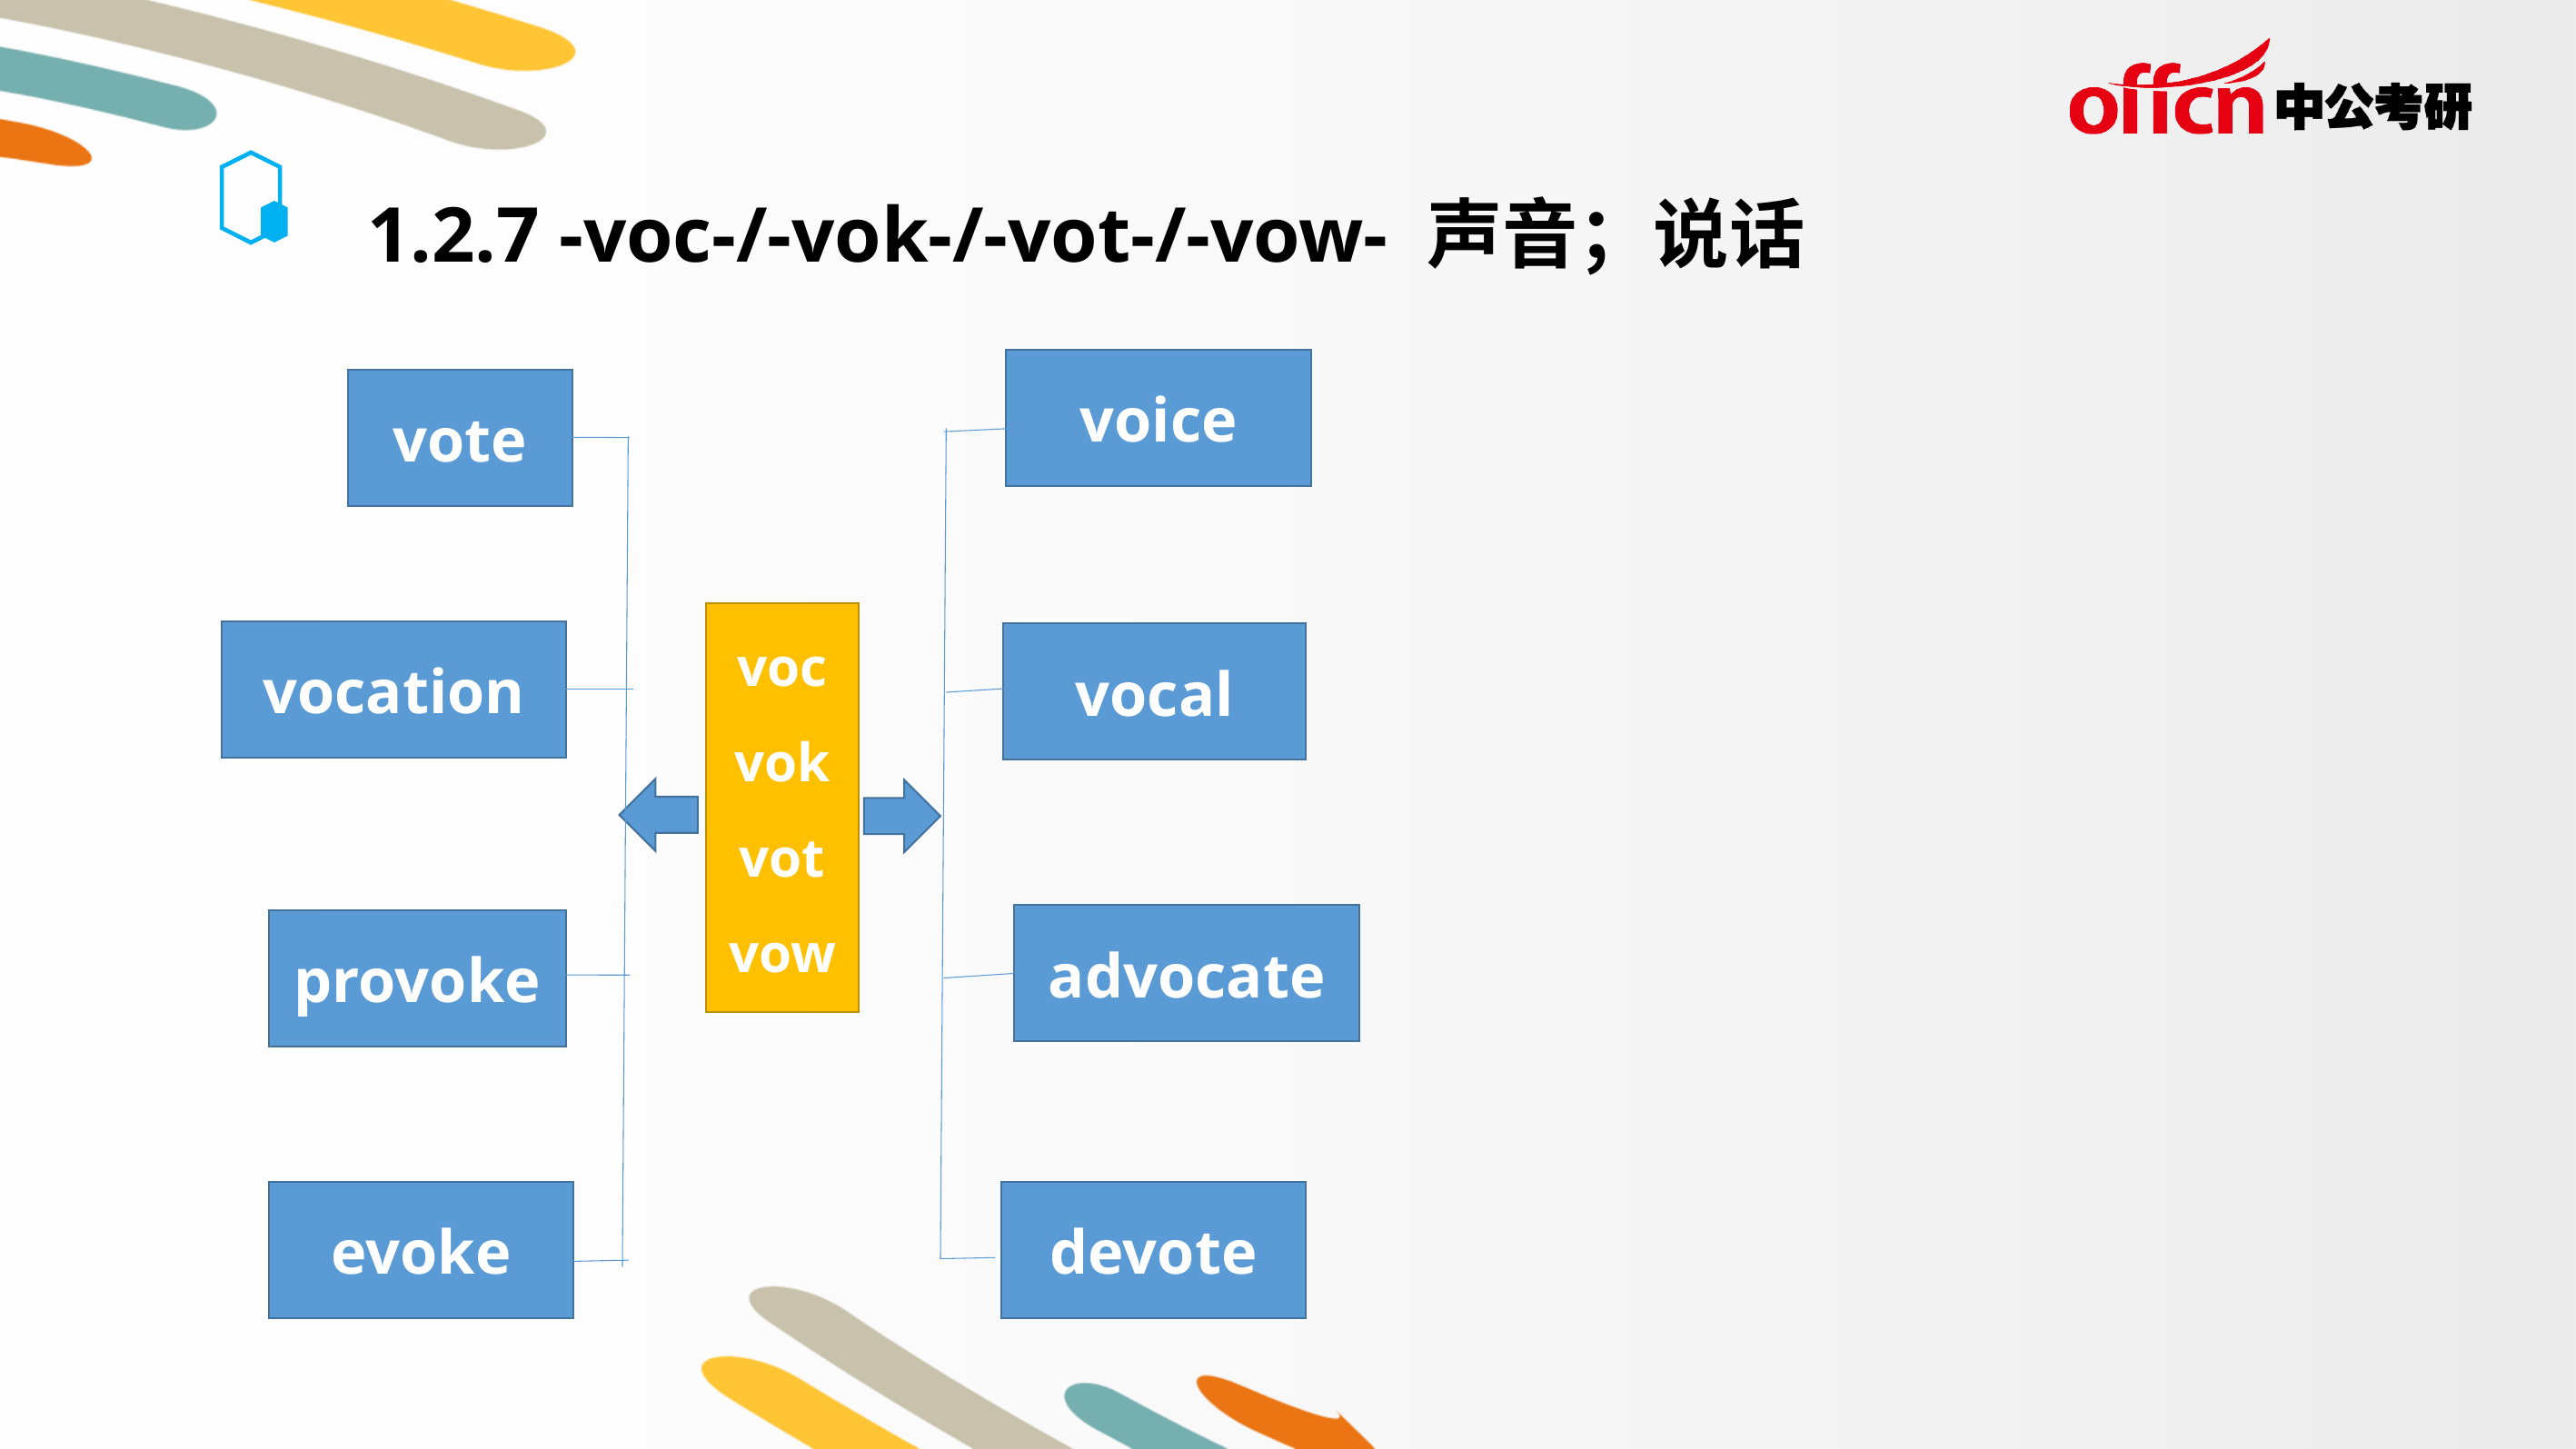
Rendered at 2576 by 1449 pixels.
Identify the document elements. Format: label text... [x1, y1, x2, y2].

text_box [622, 1262, 629, 1267]
text_box provoke [268, 909, 567, 1047]
text_box evoke [268, 1181, 574, 1319]
text_box vote [347, 369, 573, 507]
text_box vocal [1002, 622, 1307, 760]
text_box [862, 778, 940, 855]
text_box vocation [221, 620, 567, 759]
text_box voc vok vot vow [705, 602, 860, 1013]
picture [0, 0, 2576, 1449]
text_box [946, 688, 1010, 692]
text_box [221, 152, 288, 243]
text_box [940, 428, 947, 1257]
text_box 1.2.7 -voc-/-vok-/-vot-/-vow- 声音；说话 [353, 180, 1819, 284]
text_box devote [1000, 1181, 1307, 1319]
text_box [947, 973, 1015, 978]
text_box voice [1005, 349, 1312, 487]
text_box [943, 428, 1015, 432]
text_box advocate [1013, 904, 1360, 1042]
text_box [629, 776, 699, 854]
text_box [622, 436, 629, 1260]
